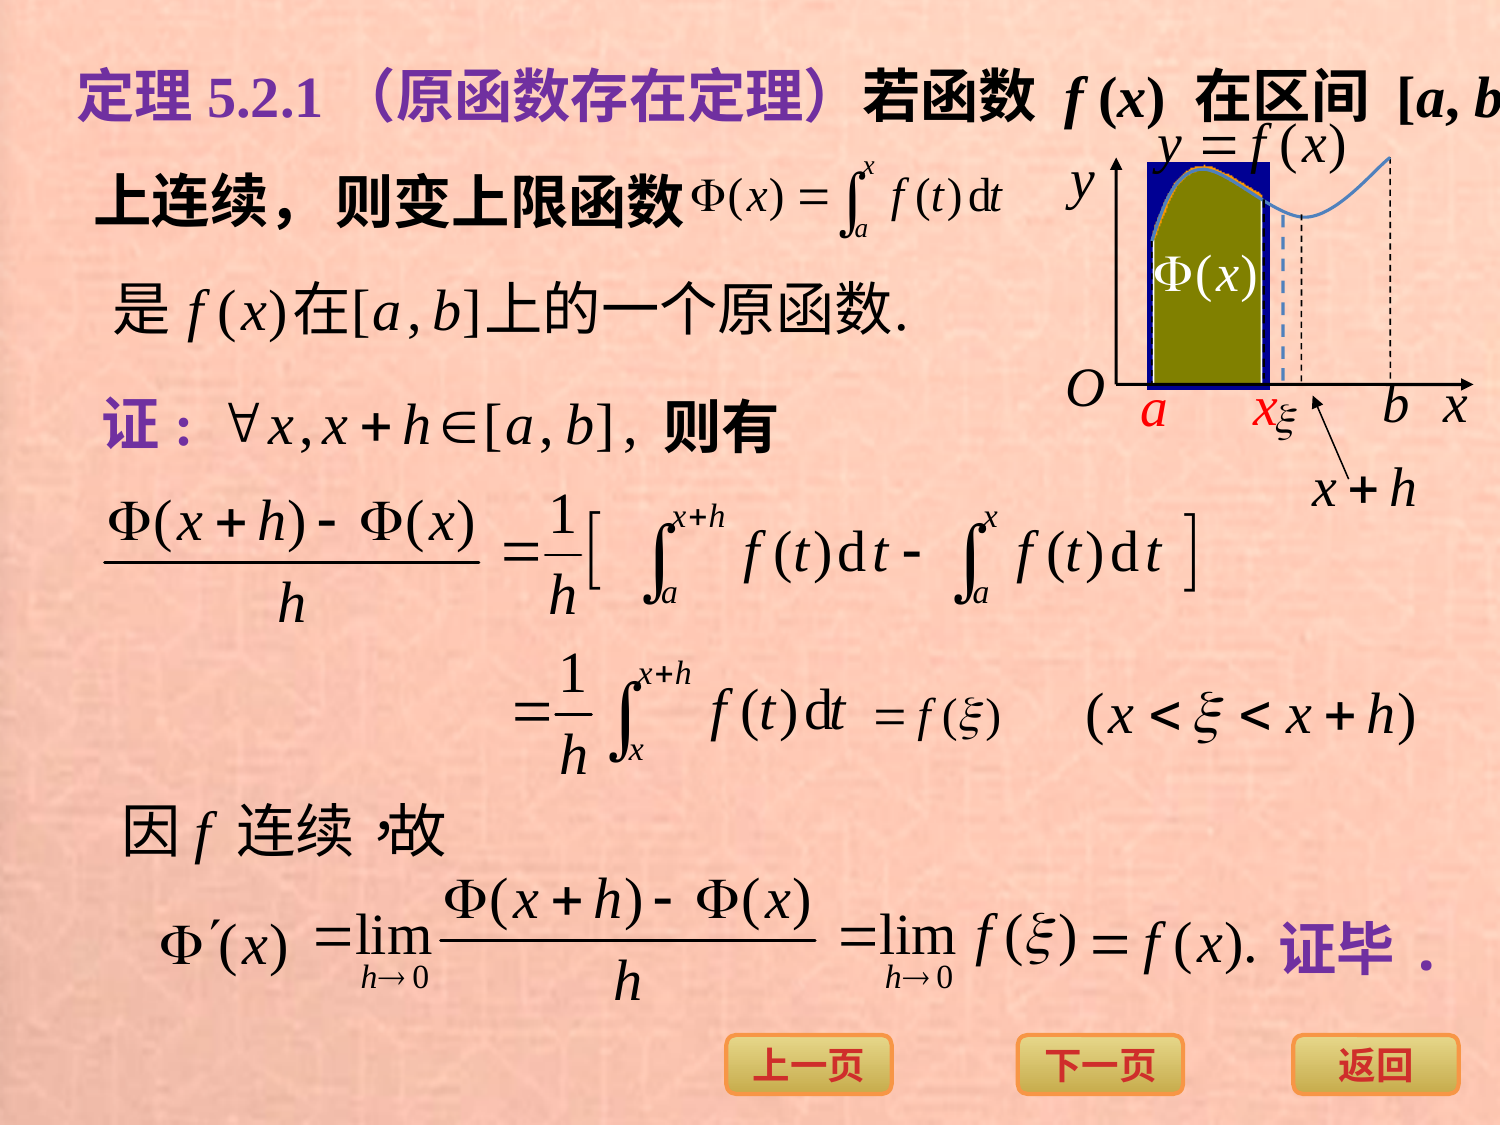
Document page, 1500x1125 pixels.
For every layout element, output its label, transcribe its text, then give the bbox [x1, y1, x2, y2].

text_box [495, 483, 623, 622]
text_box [1061, 118, 1475, 441]
text_box 证: [87, 380, 249, 465]
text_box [683, 143, 1014, 256]
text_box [863, 687, 1011, 752]
text_box 则有 [648, 382, 849, 468]
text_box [100, 491, 486, 630]
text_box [630, 496, 1206, 618]
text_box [1306, 462, 1423, 525]
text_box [1247, 394, 1269, 432]
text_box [124, 916, 294, 984]
text_box 上连续， [78, 156, 342, 242]
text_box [307, 869, 823, 1008]
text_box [123, 798, 449, 872]
text_box 证毕. [1263, 905, 1464, 990]
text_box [831, 904, 1085, 995]
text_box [1268, 395, 1305, 451]
picture [0, 0, 1500, 1125]
text_box 则变上限函数 [320, 157, 678, 243]
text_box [111, 276, 917, 350]
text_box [505, 643, 855, 782]
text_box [217, 398, 643, 464]
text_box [1083, 916, 1259, 982]
text_box 定理5.2.1（原函数存在定理）若函数 f (x) 在区间 [a, b] [61, 51, 1500, 137]
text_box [1082, 686, 1423, 752]
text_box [1151, 249, 1260, 307]
